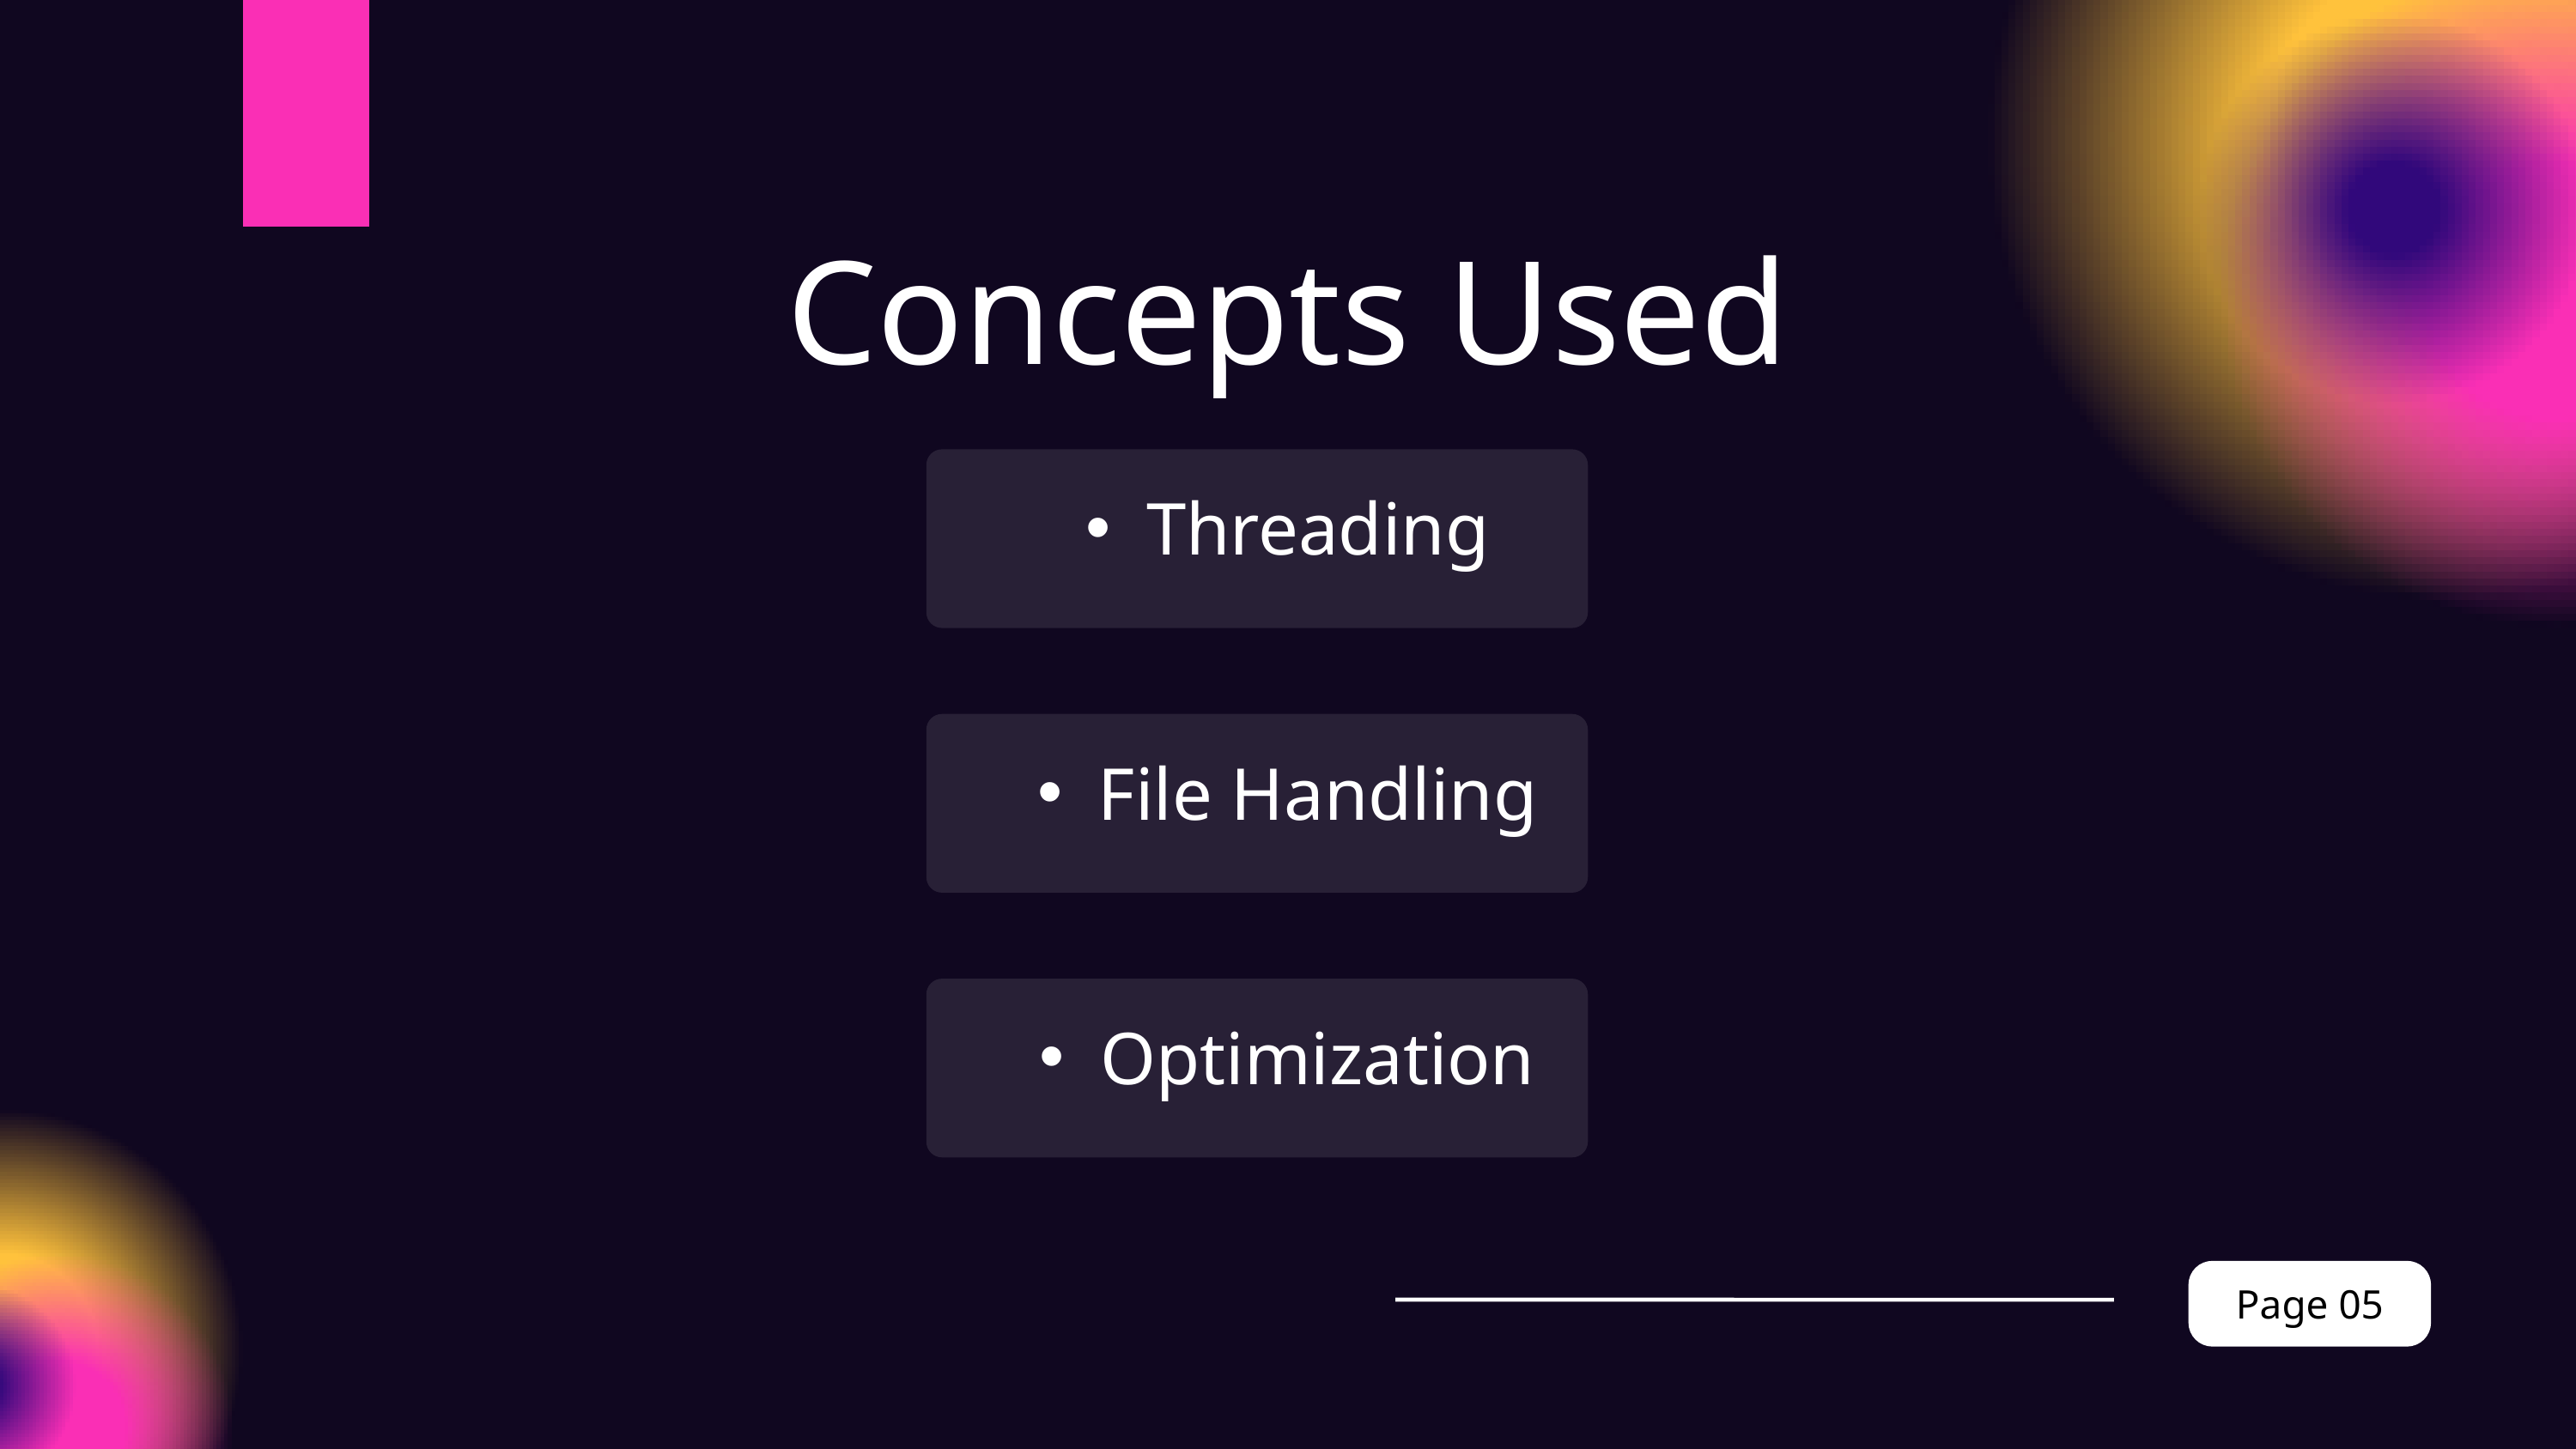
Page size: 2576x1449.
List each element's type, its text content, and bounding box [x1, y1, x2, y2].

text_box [926, 978, 1589, 1158]
text_box [0, 1110, 243, 1449]
text_box Concepts Used [677, 192, 1899, 394]
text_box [926, 713, 1589, 894]
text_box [2188, 1260, 2432, 1347]
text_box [926, 449, 1589, 628]
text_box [242, 0, 370, 227]
text_box [1988, 0, 2576, 628]
